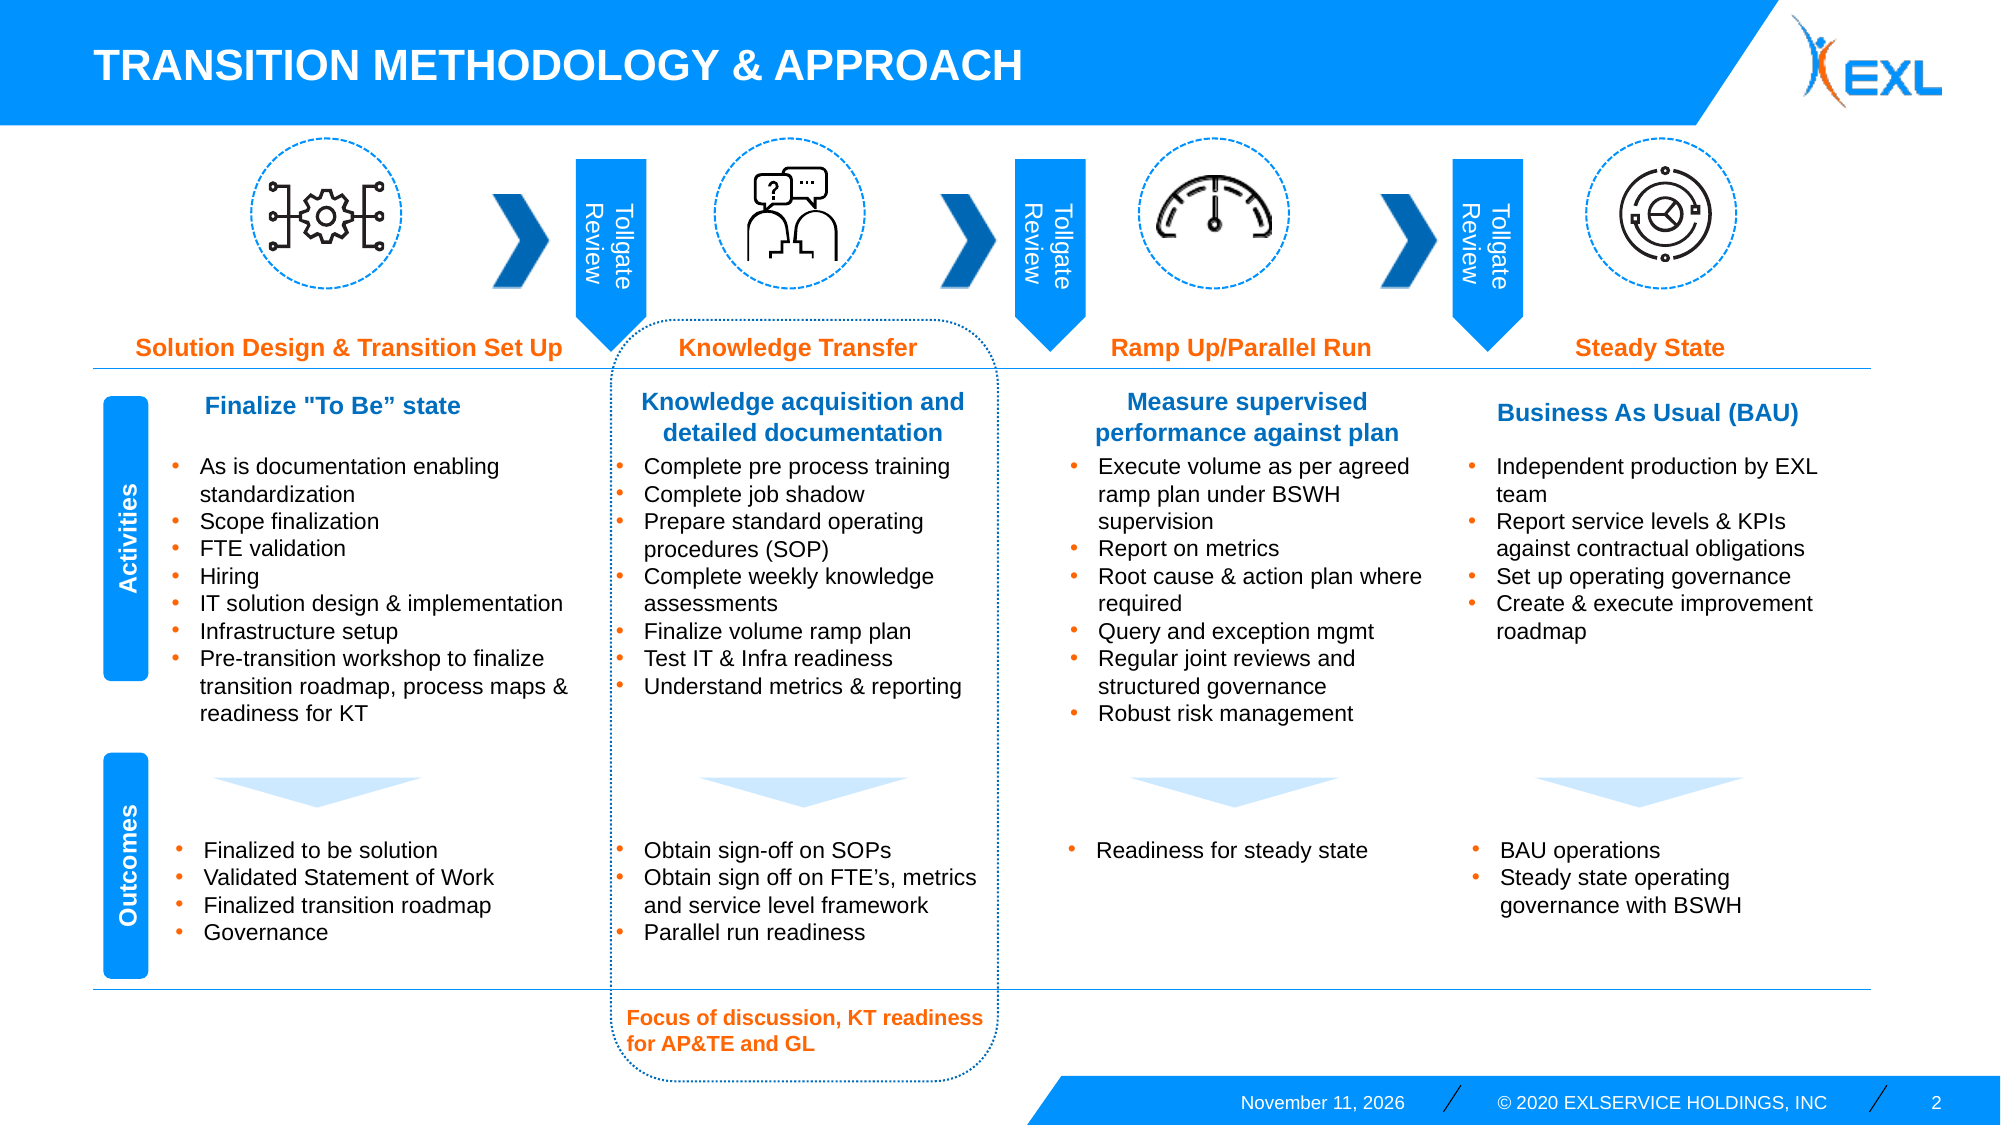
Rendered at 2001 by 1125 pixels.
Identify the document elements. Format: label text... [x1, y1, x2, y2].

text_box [93, 138, 1872, 990]
text_box [609, 990, 999, 1083]
picture [1791, 14, 1942, 111]
text_box Focus of discussion, KT readiness for AP&TE and GL [626, 1003, 1007, 1056]
list Transition Methodology & approach [93, 14, 1660, 111]
